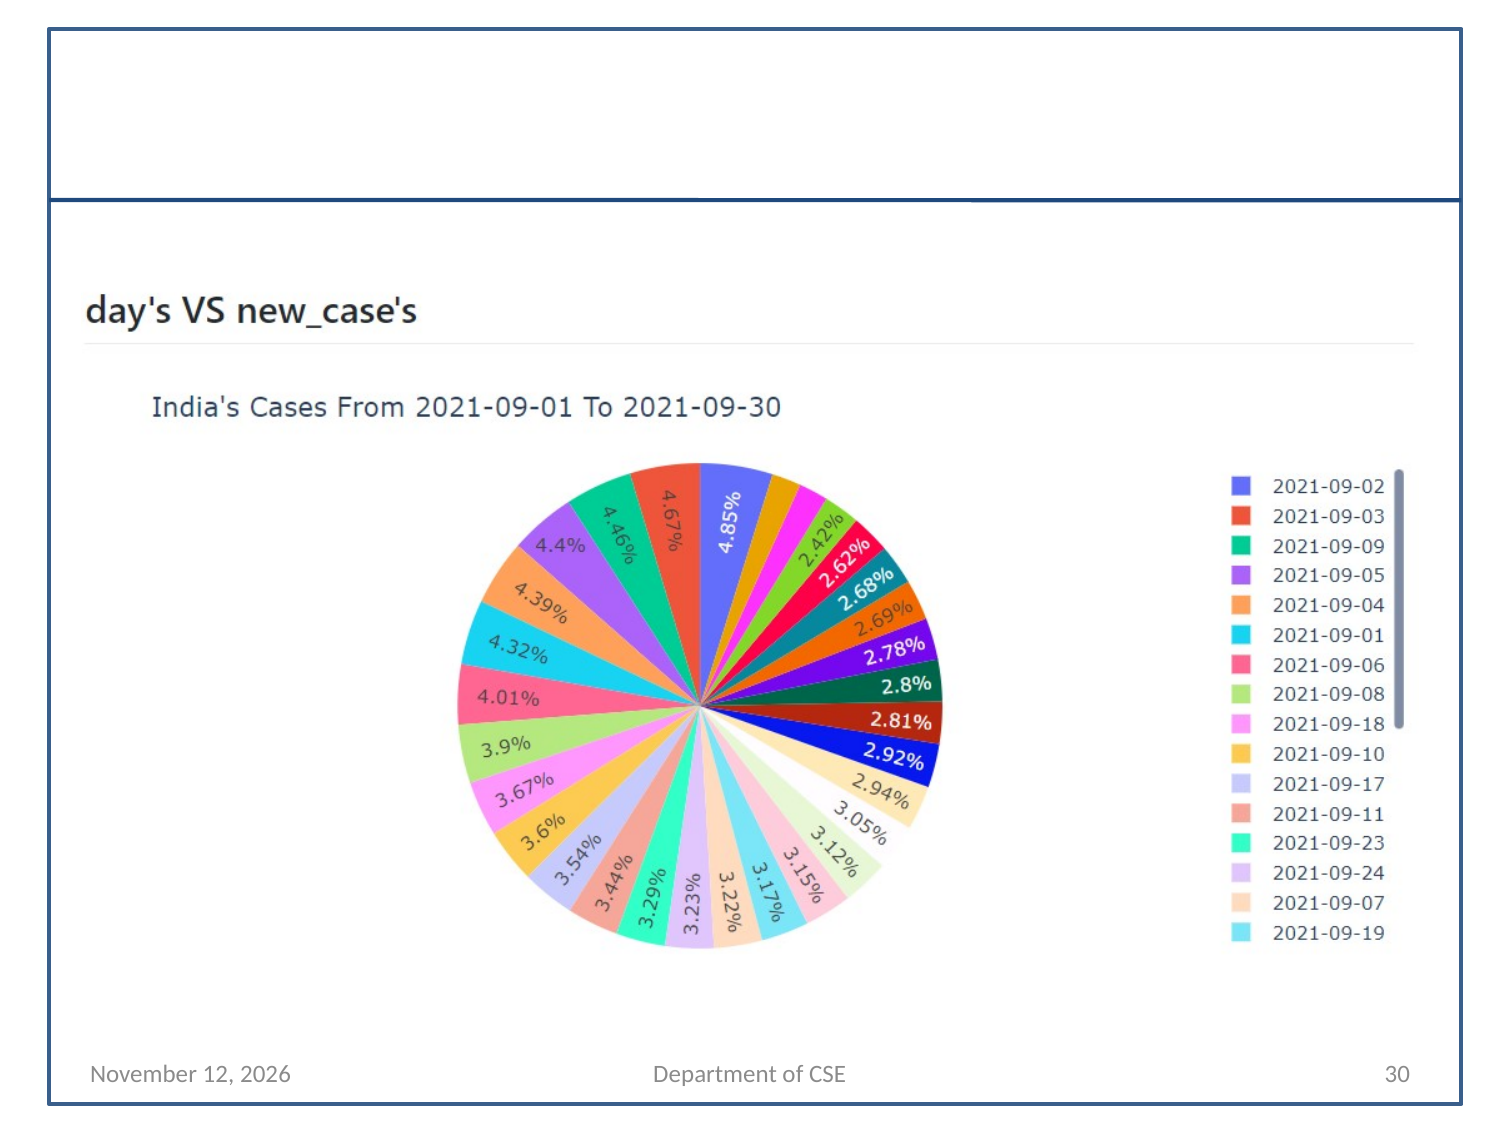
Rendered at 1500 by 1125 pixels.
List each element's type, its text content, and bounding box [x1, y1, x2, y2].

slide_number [75, 1042, 425, 1103]
footer Department of CSE [512, 1042, 988, 1103]
slide_number 30 [1074, 1042, 1425, 1103]
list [80, 272, 1419, 995]
